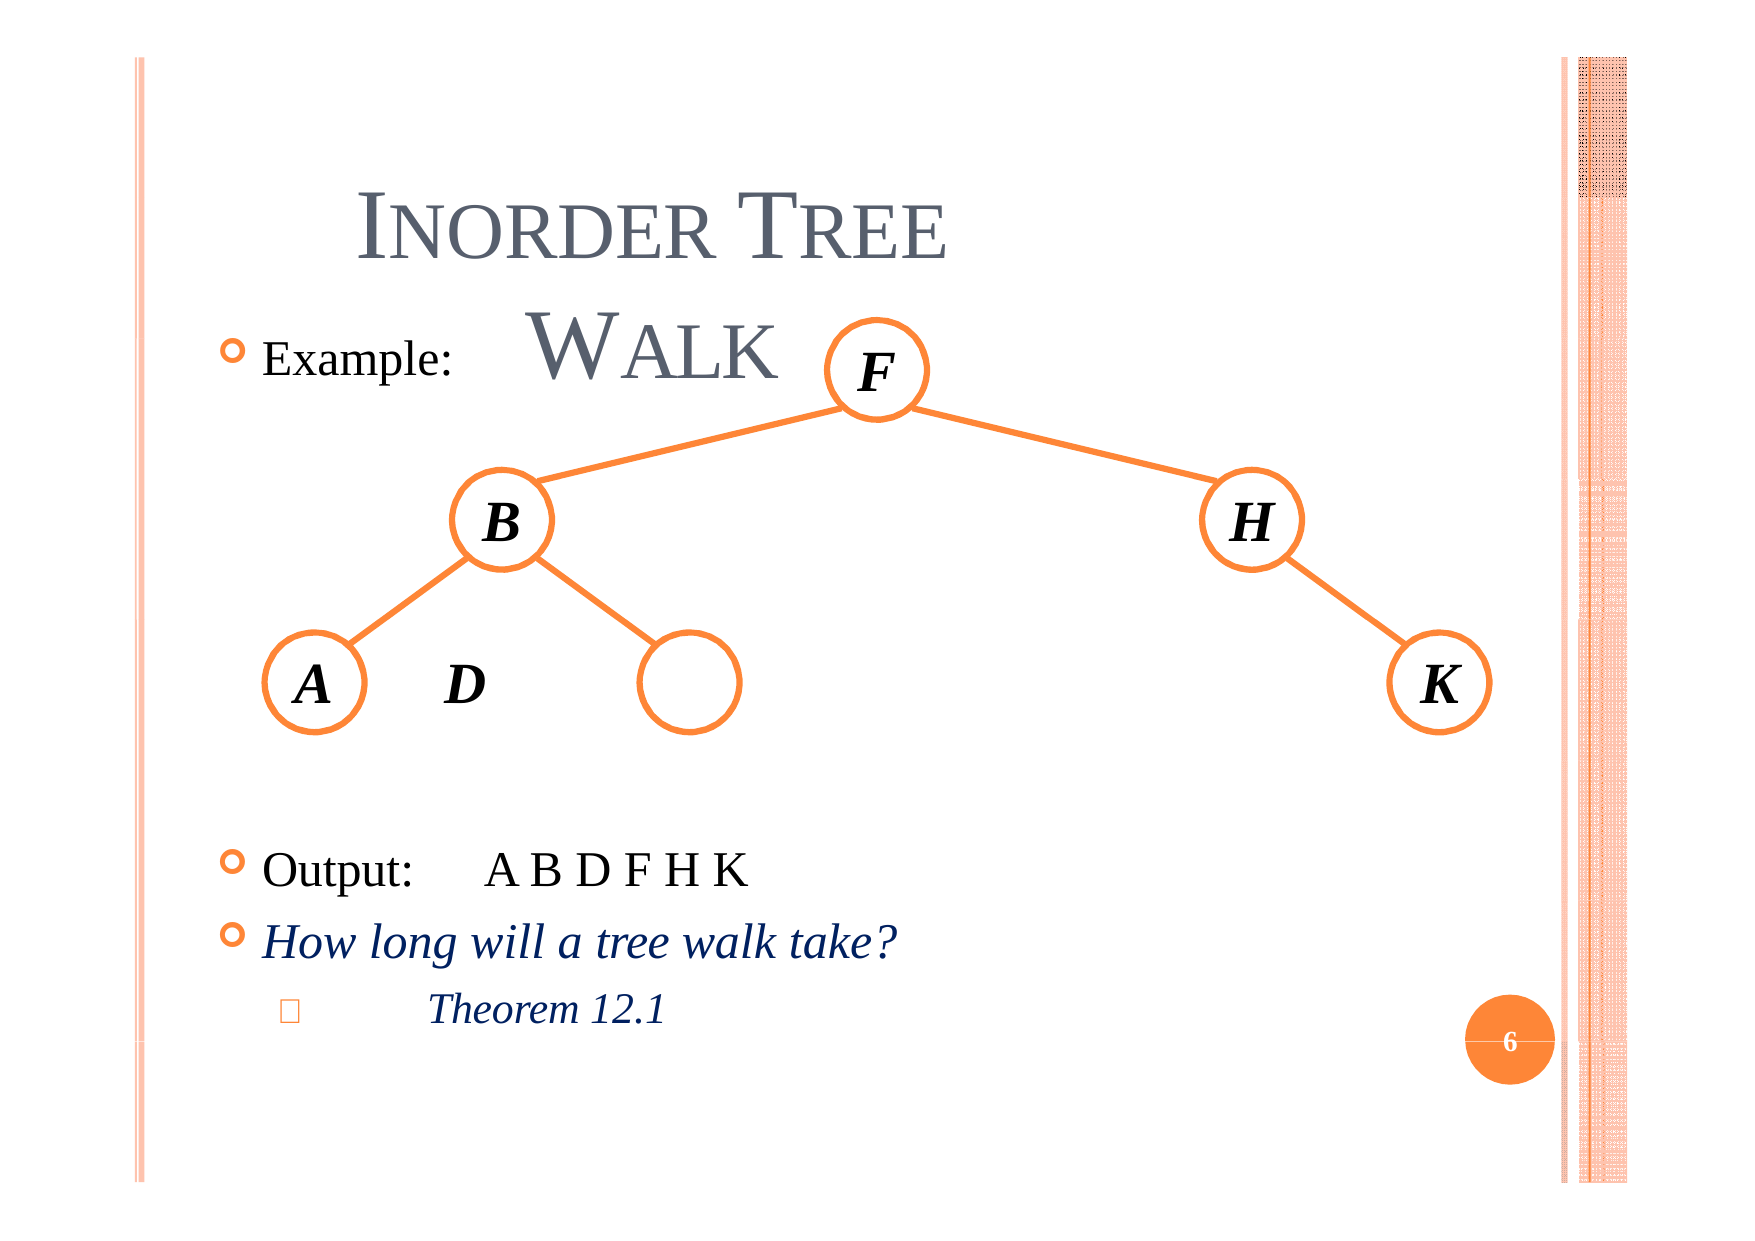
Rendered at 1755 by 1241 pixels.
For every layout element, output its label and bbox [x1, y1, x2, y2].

text_box [134, 57, 1628, 618]
text_box [126, 619, 1628, 1183]
text_box [1465, 1041, 1568, 1183]
